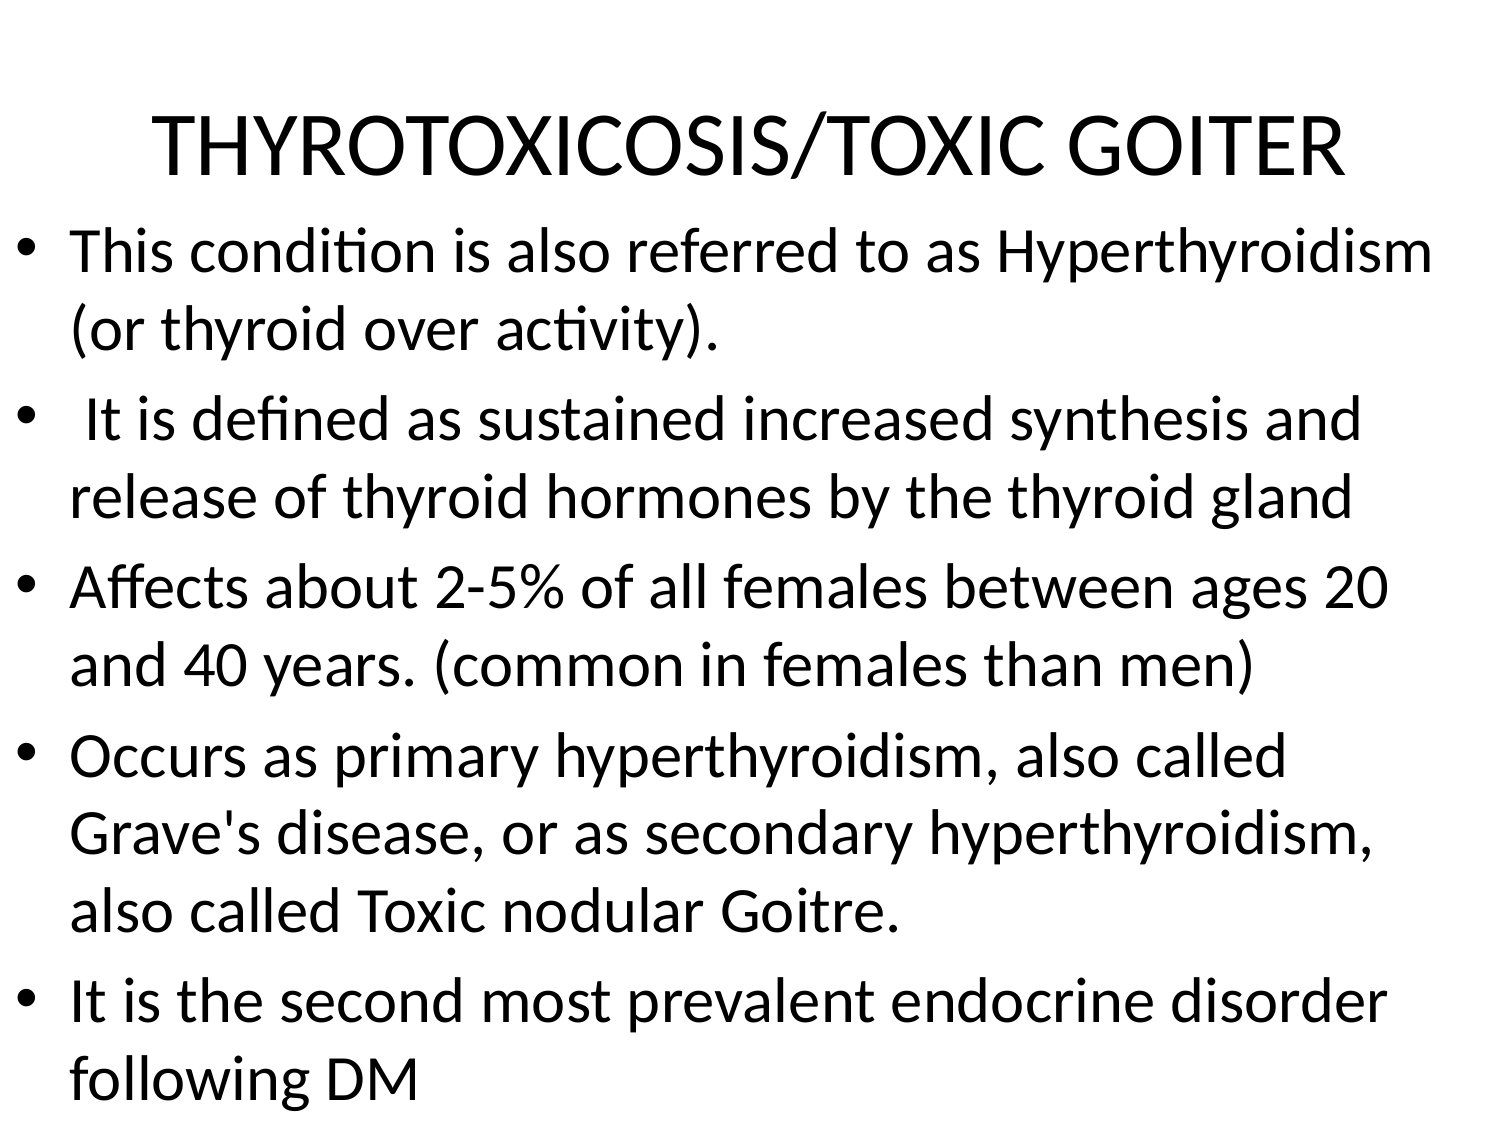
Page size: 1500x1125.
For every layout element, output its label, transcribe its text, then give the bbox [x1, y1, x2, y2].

title THYROTOXICOSIS/TOXIC GOITER [75, 45, 1425, 200]
list This condition is also referred to as Hyperthyroidism (or thyroid over activity). It is defined as sustained increased synthesis and release of thyroid hormones by the thyroid gland Affects about 2-5% of all females between ages 20 and 40 years. (common in females than men) Occurs as primary hyperthyroidism, also called Grave's disease, or as secondary hyperthyroidism, also called Toxic nodular Goitre. It is the second most prevalent endocrine disorder following DM [0, 200, 1500, 1125]
